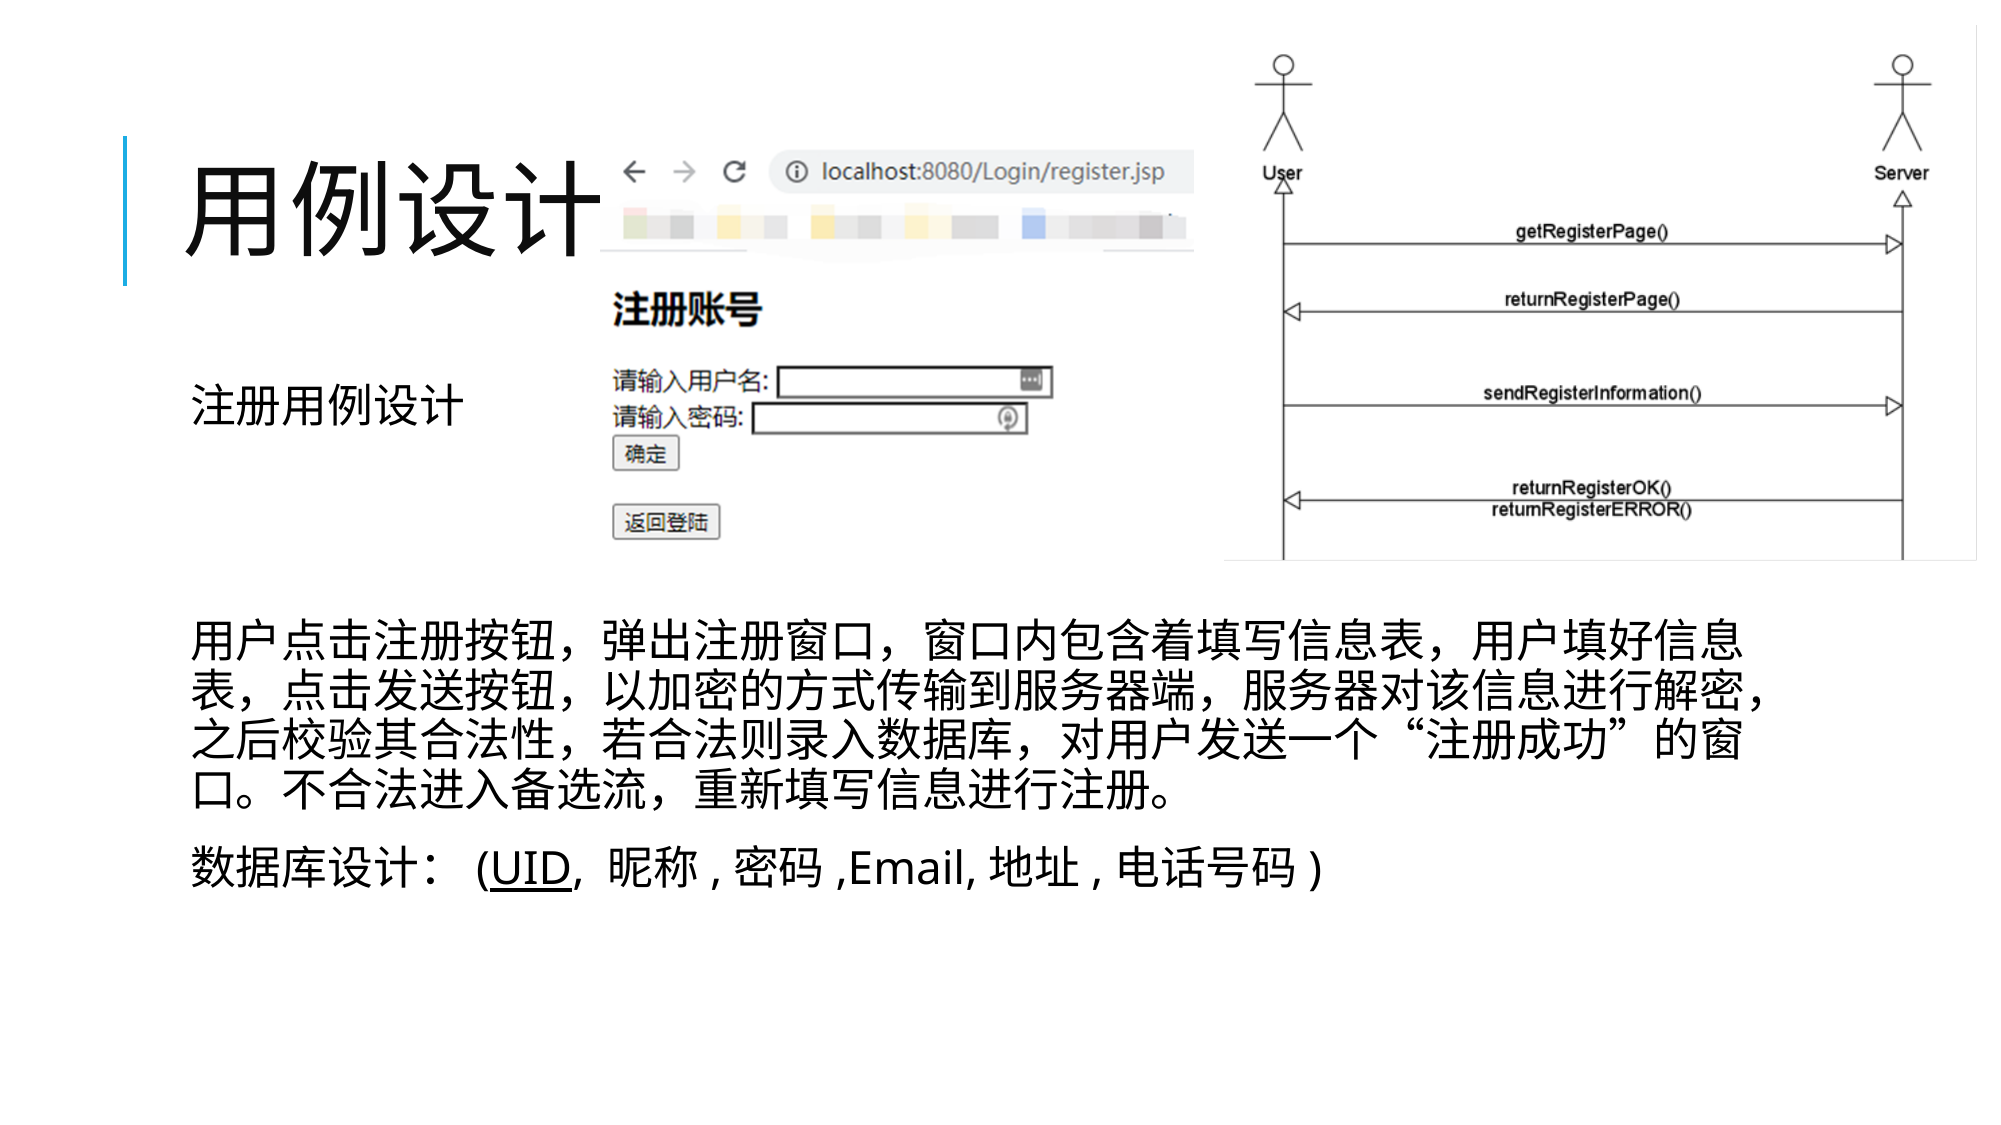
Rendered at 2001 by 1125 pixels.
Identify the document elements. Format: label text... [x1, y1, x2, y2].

picture [1224, 25, 1978, 563]
title 用例设计 [168, 96, 1217, 342]
picture [599, 145, 1194, 572]
list 注册用例设计 用户点击注册按钮，弹出注册窗口，窗口内包含着填写信息表，用户填好信息表，点击发送按钮，以加密的方式传输到服务器端，服务器对该信息进行解密，之后校验其合法性，若合法则录入数据库，对用户发送一个“注册成功”的窗口。不合法进入备选流，重新填写信息进行注册。 数据库设计：(UID, 昵称,密码,Email,地址,电话号码) [168, 375, 1763, 1035]
